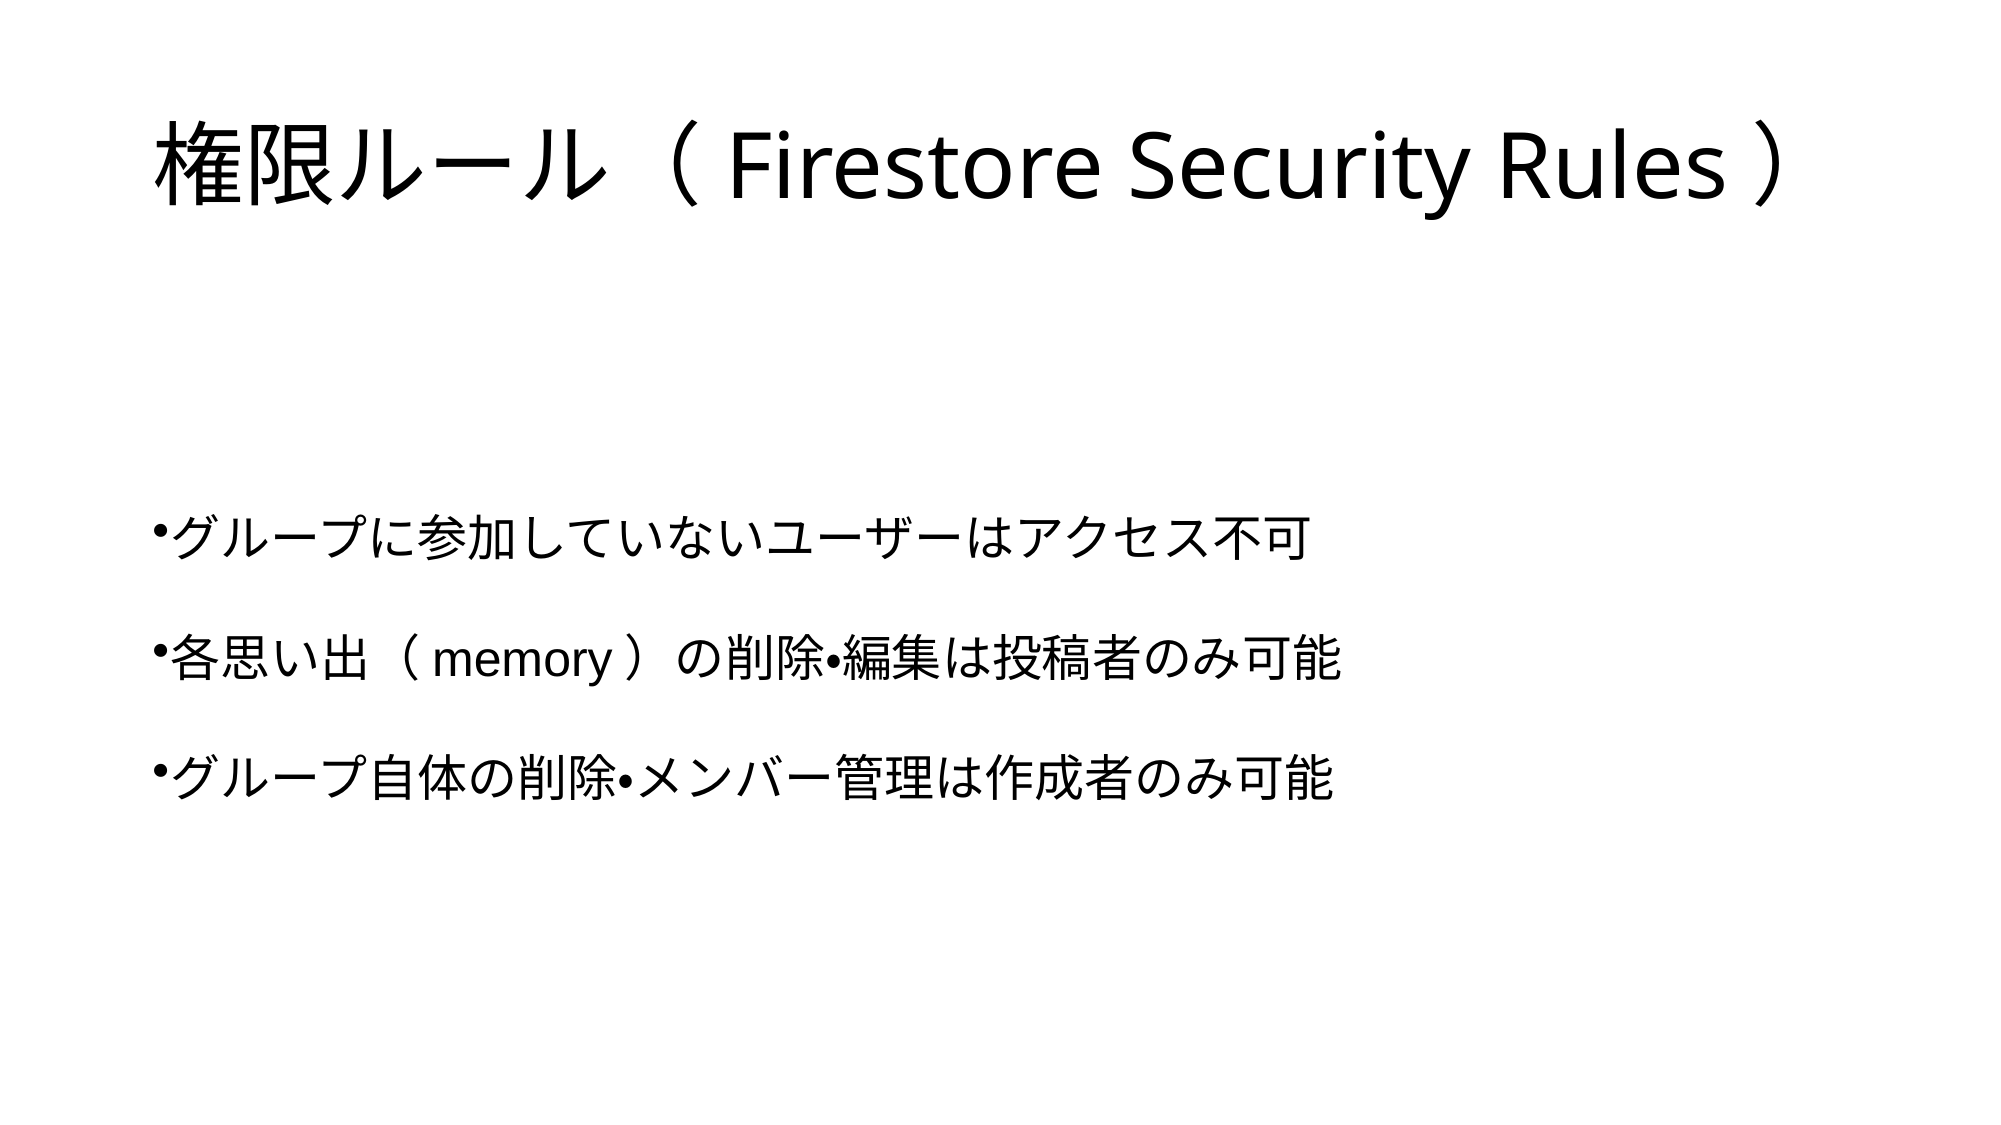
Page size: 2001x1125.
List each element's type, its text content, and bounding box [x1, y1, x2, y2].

title 権限ルール（Firestore Security Rules） [137, 59, 1863, 278]
list グループに参加していないユーザーはアクセス不可 各思い出（memory）の削除・編集は投稿者のみ可能 グループ自体の削除・メンバー管理は作成者のみ可能 [137, 330, 1398, 983]
